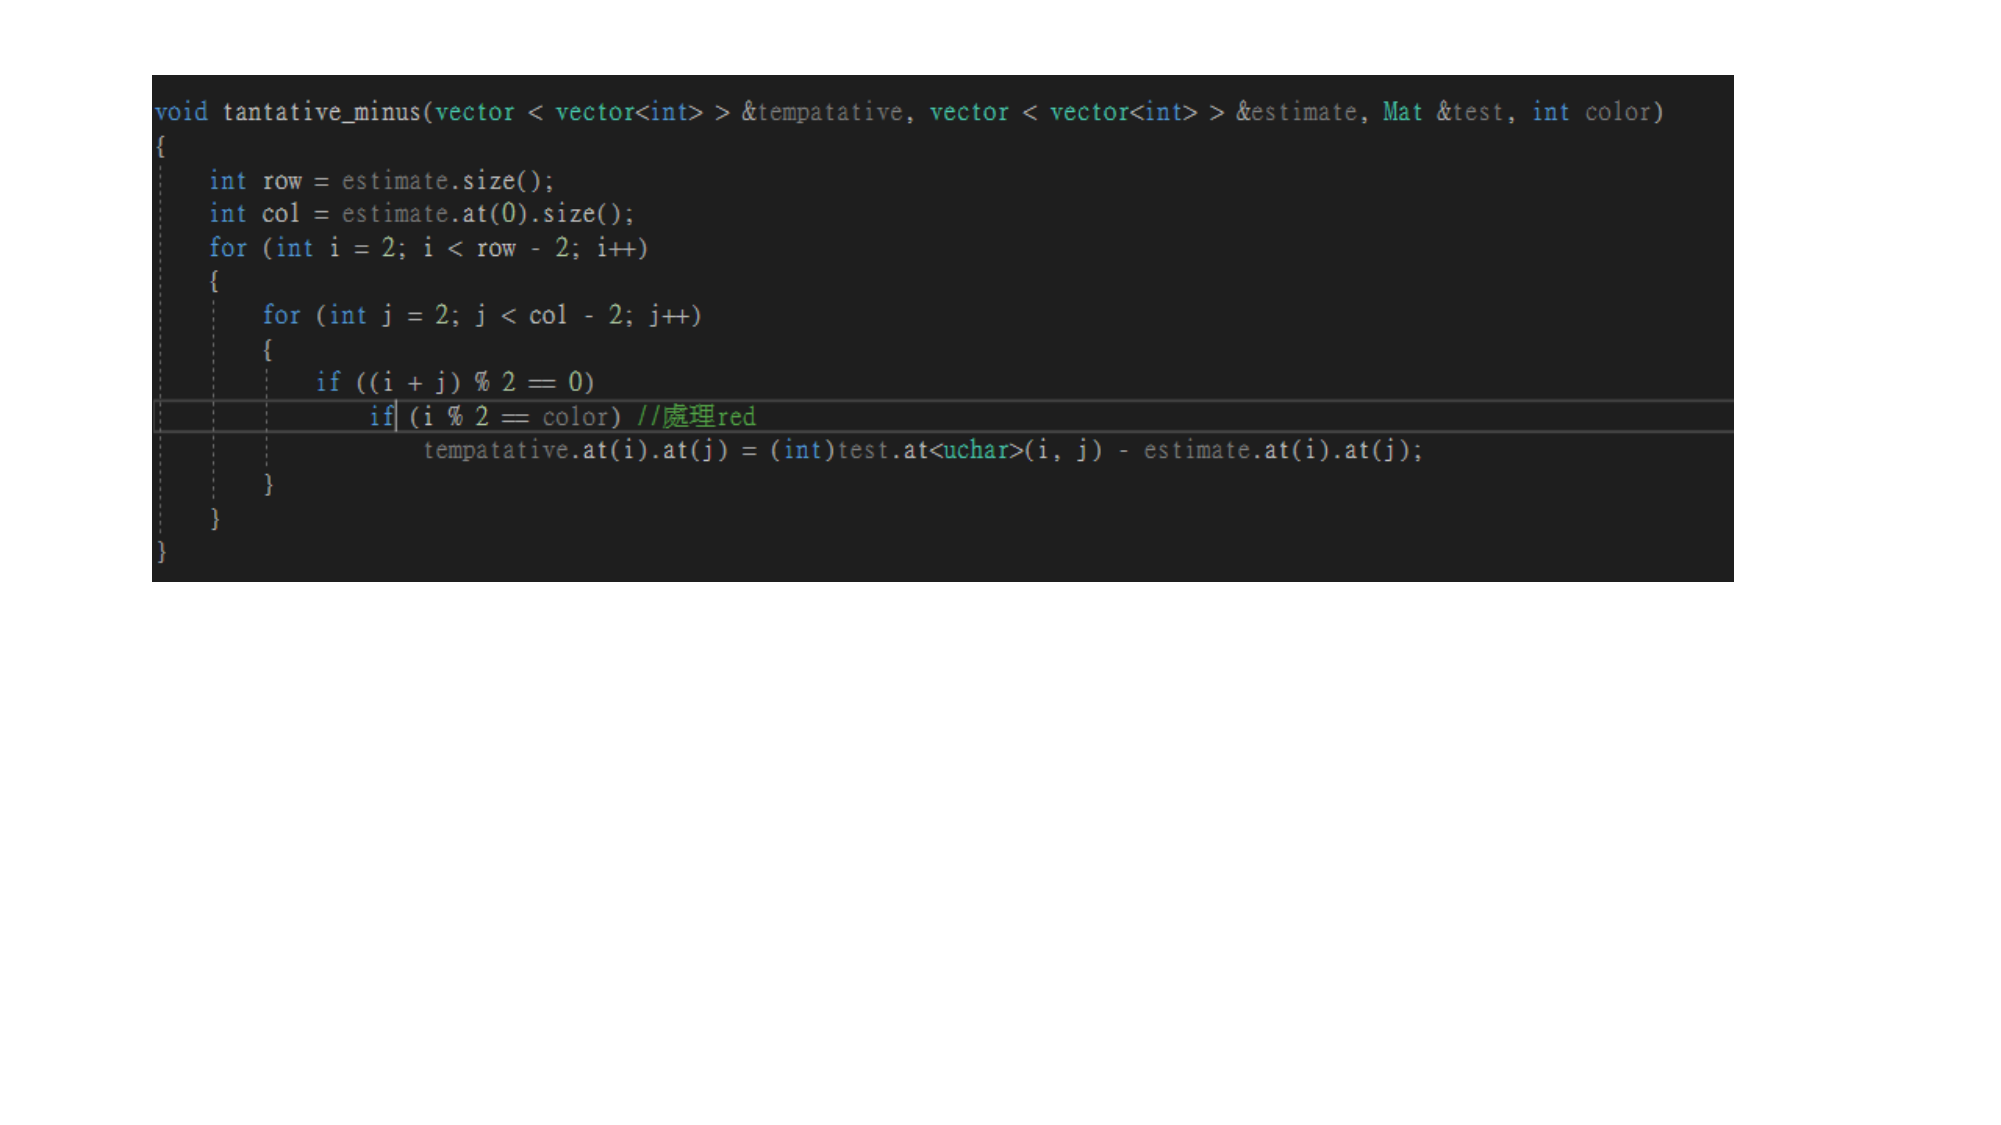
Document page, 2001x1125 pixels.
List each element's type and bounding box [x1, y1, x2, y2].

list [152, 75, 1734, 582]
